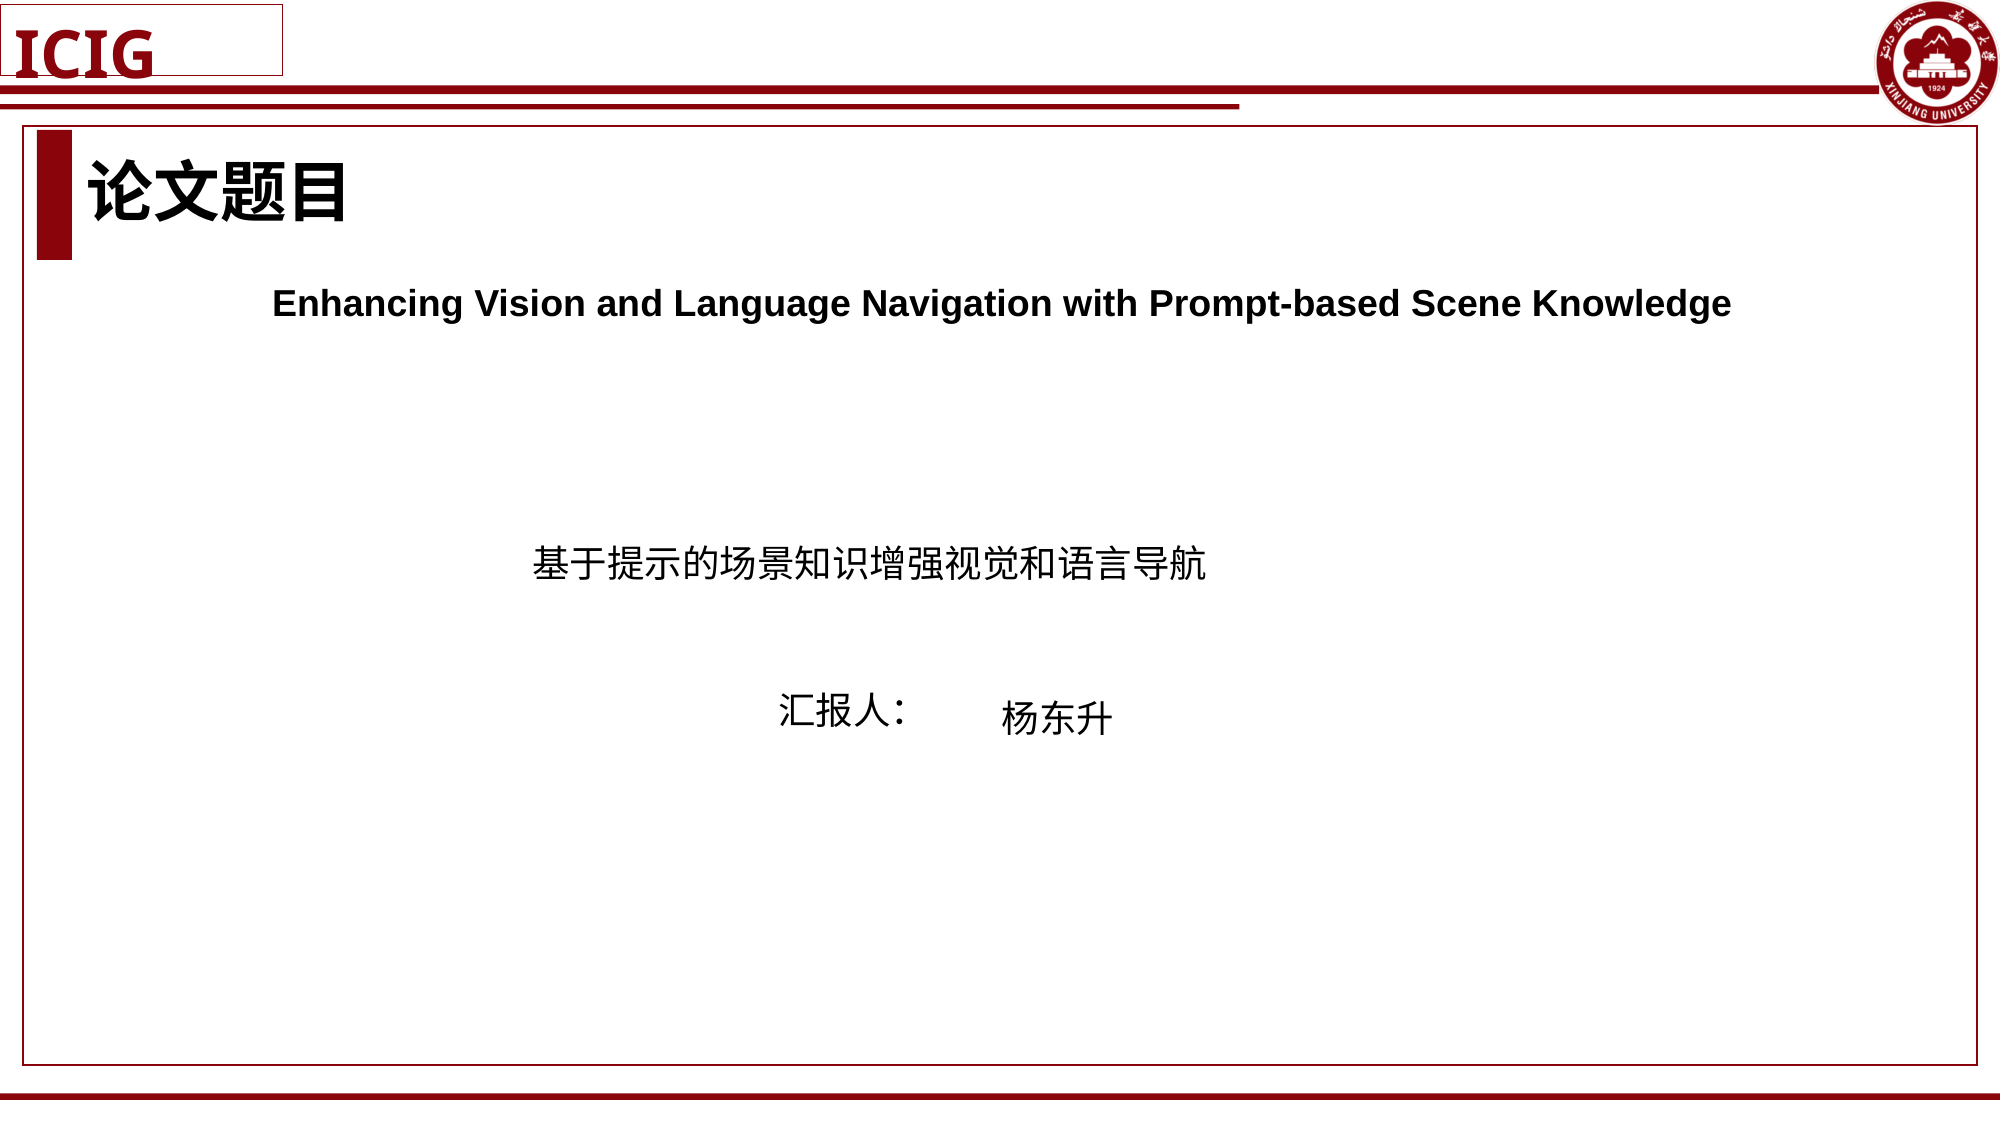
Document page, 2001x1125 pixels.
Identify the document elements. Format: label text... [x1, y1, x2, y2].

text_box 基于提示的场景知识增强视觉和语言导航 [500, 532, 1500, 592]
picture [1874, 0, 2000, 126]
text_box [36, 129, 73, 261]
text_box ICIG [0, 4, 283, 76]
text_box [22, 125, 1978, 1066]
text_box [0, 1093, 2000, 1100]
text_box [0, 104, 1240, 110]
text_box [763, 679, 1321, 832]
text_box Enhancing Vision and Language Navigation with Prompt-based Scene Knowledge [37, 271, 1969, 331]
text_box [0, 85, 1874, 95]
